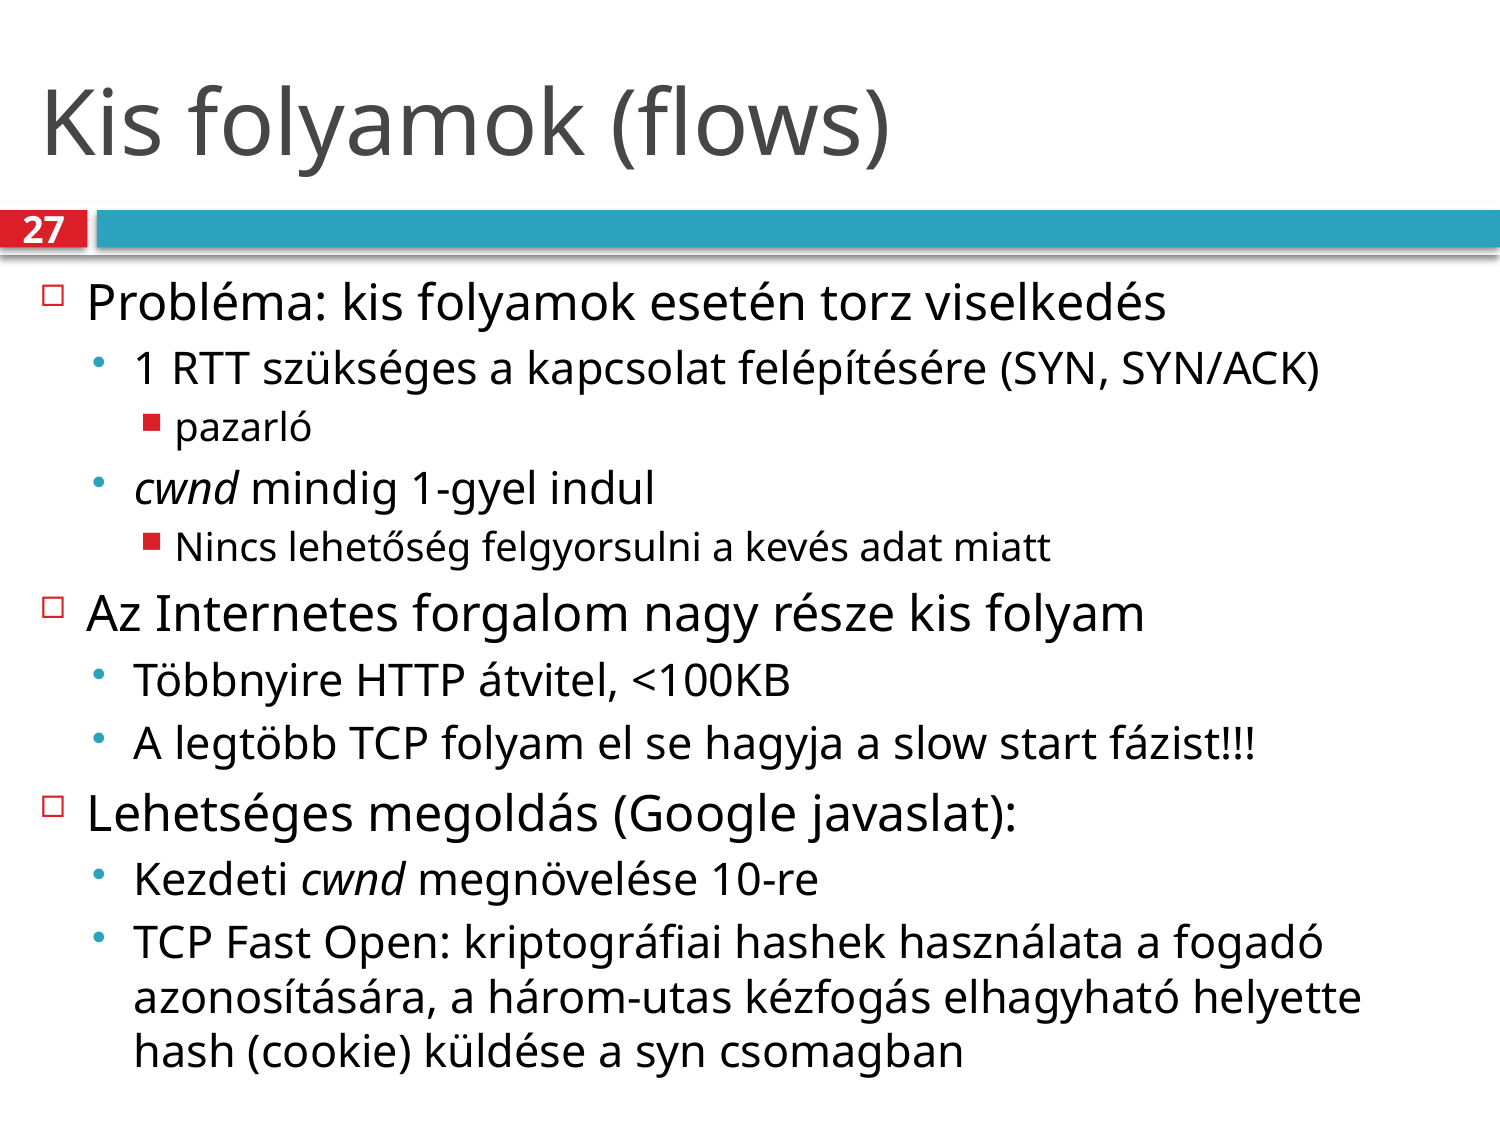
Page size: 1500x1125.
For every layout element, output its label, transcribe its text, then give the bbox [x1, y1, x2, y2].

slide_number 27 [0, 206, 88, 257]
title Kis folyamok (flows) [24, 37, 1475, 200]
list Probléma: kis folyamok esetén torz viselkedés 1 RTT szükséges a kapcsolat felépítésére (SYN, SYN/ACK) pazarló cwnd mindig 1-gyel indul Nincs lehetőség felgyorsulni a kevés adat miatt Az Internetes forgalom nagy része kis folyam Többnyire HTTP átvitel, <100KB A legtöbb TCP folyam el se hagyja a slow start fázist!!! Lehetséges megoldás (Google javaslat): Kezdeti cwnd megnövelése 10-re TCP Fast Open: kriptográfiai hashek használata a fogadó azonosítására, a három-utas kézfogás elhagyható helyette hash (cookie) küldése a syn csomagban [24, 262, 1475, 1100]
